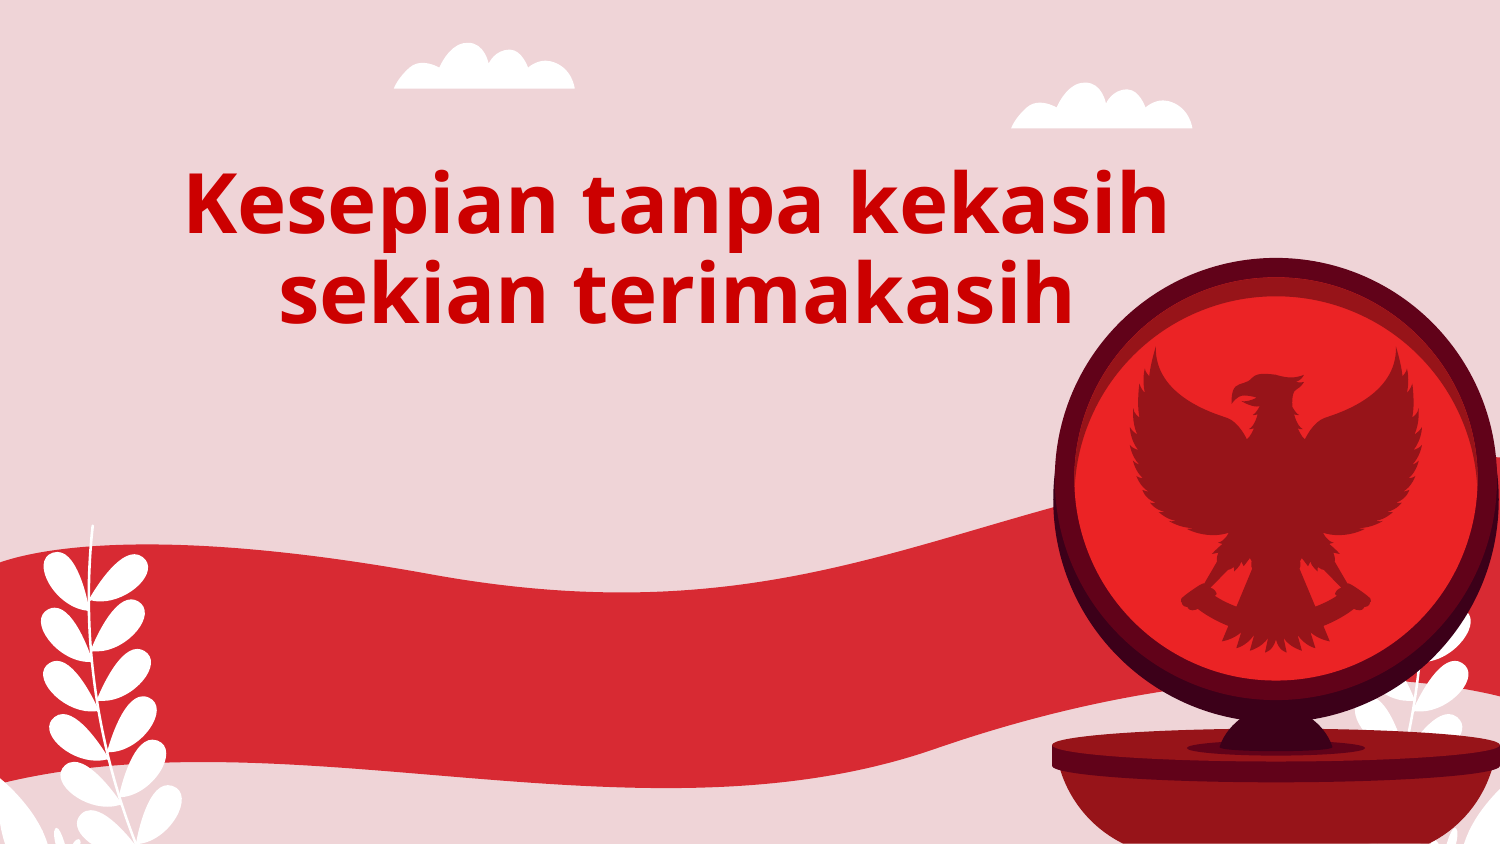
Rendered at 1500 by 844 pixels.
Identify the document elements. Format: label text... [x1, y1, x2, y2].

title Kesepian tanpa kekasih sekian terimakasih [0, 101, 1366, 615]
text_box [1051, 257, 1500, 844]
